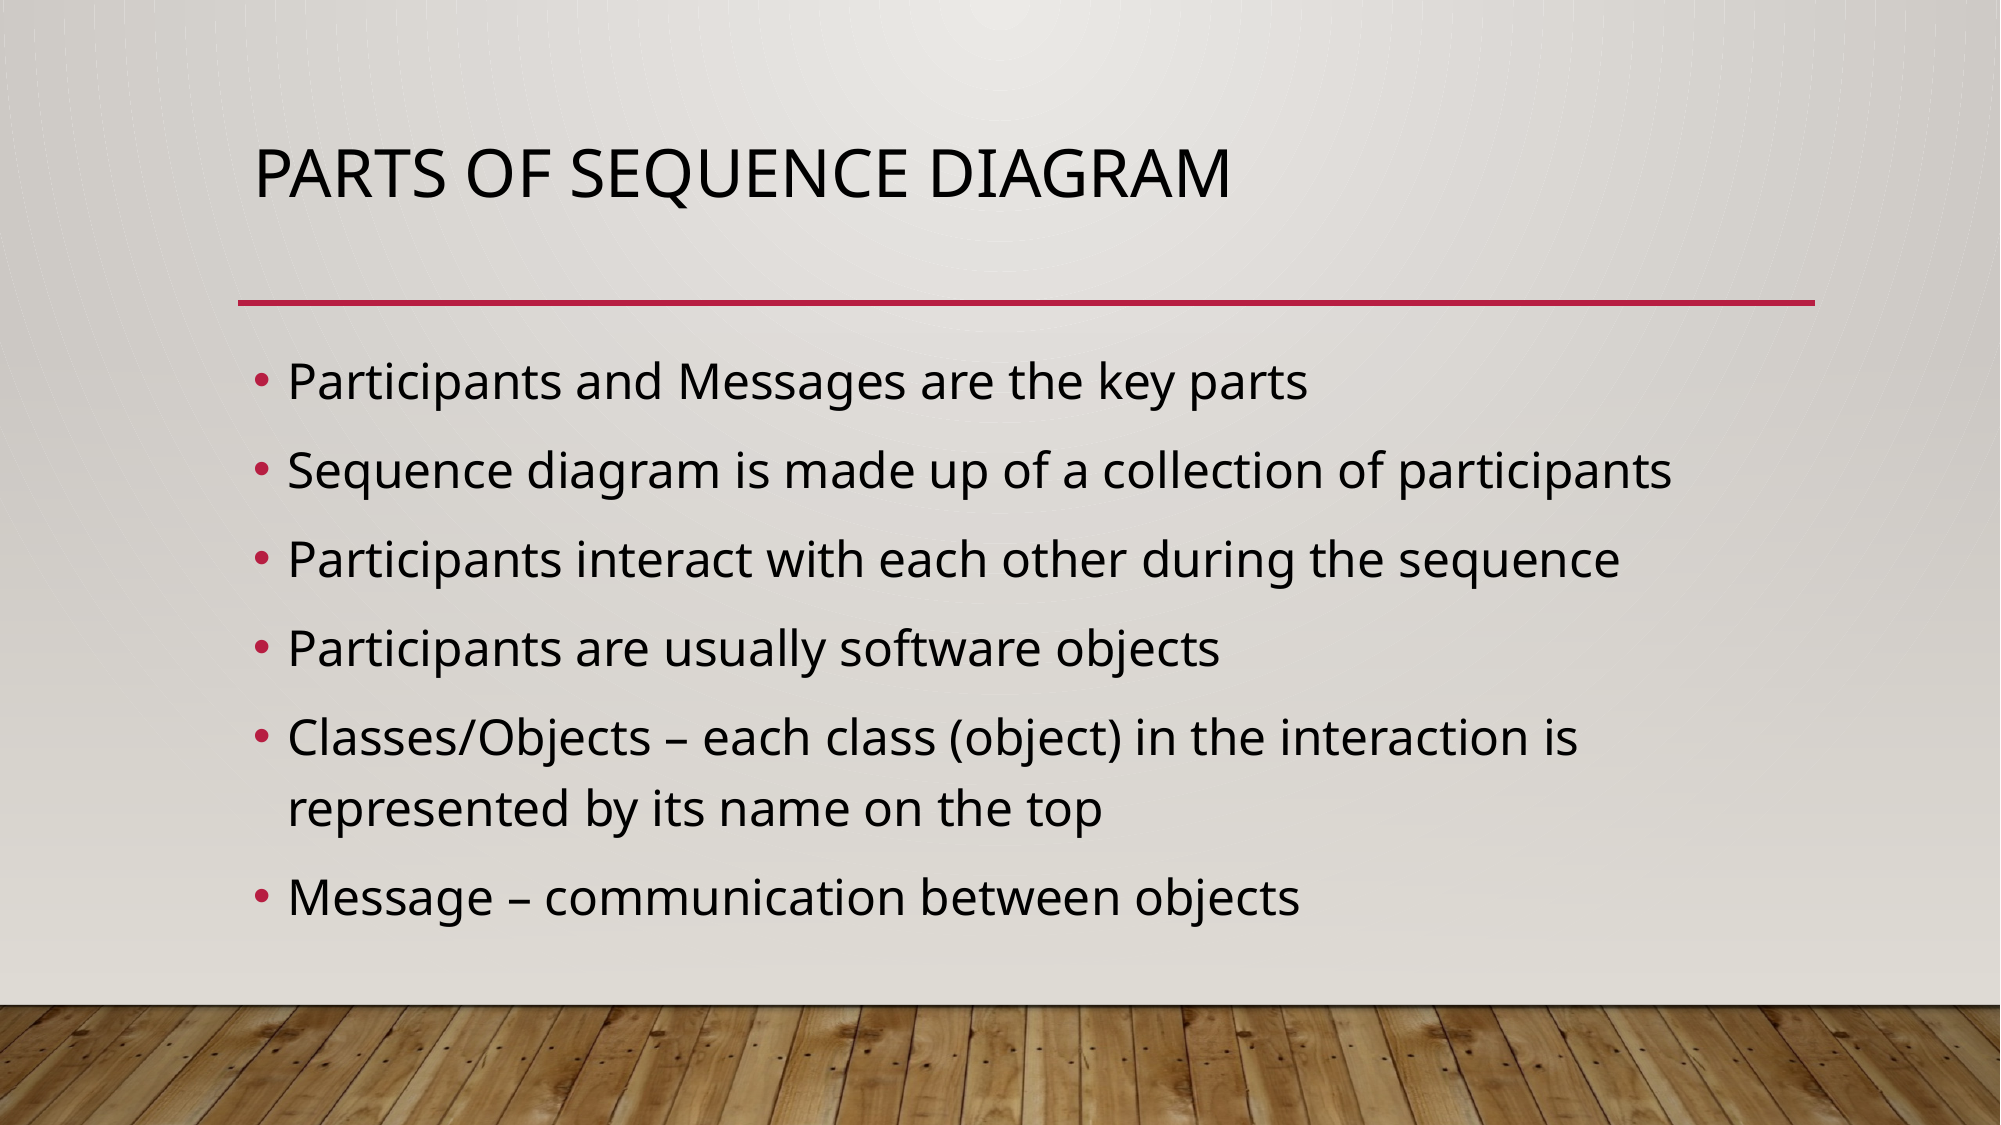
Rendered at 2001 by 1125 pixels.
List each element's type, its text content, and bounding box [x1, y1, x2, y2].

list Participants and Messages are the key parts Sequence diagram is made up of a collection of participants Participants interact with each other during the sequence Participants are usually software objects Classes/Objects – each class (object) in the interaction is represented by its name on the top Message – communication between objects [238, 330, 1814, 942]
picture [0, 1005, 2000, 1125]
title Parts of sequence diagram [238, 131, 1814, 305]
